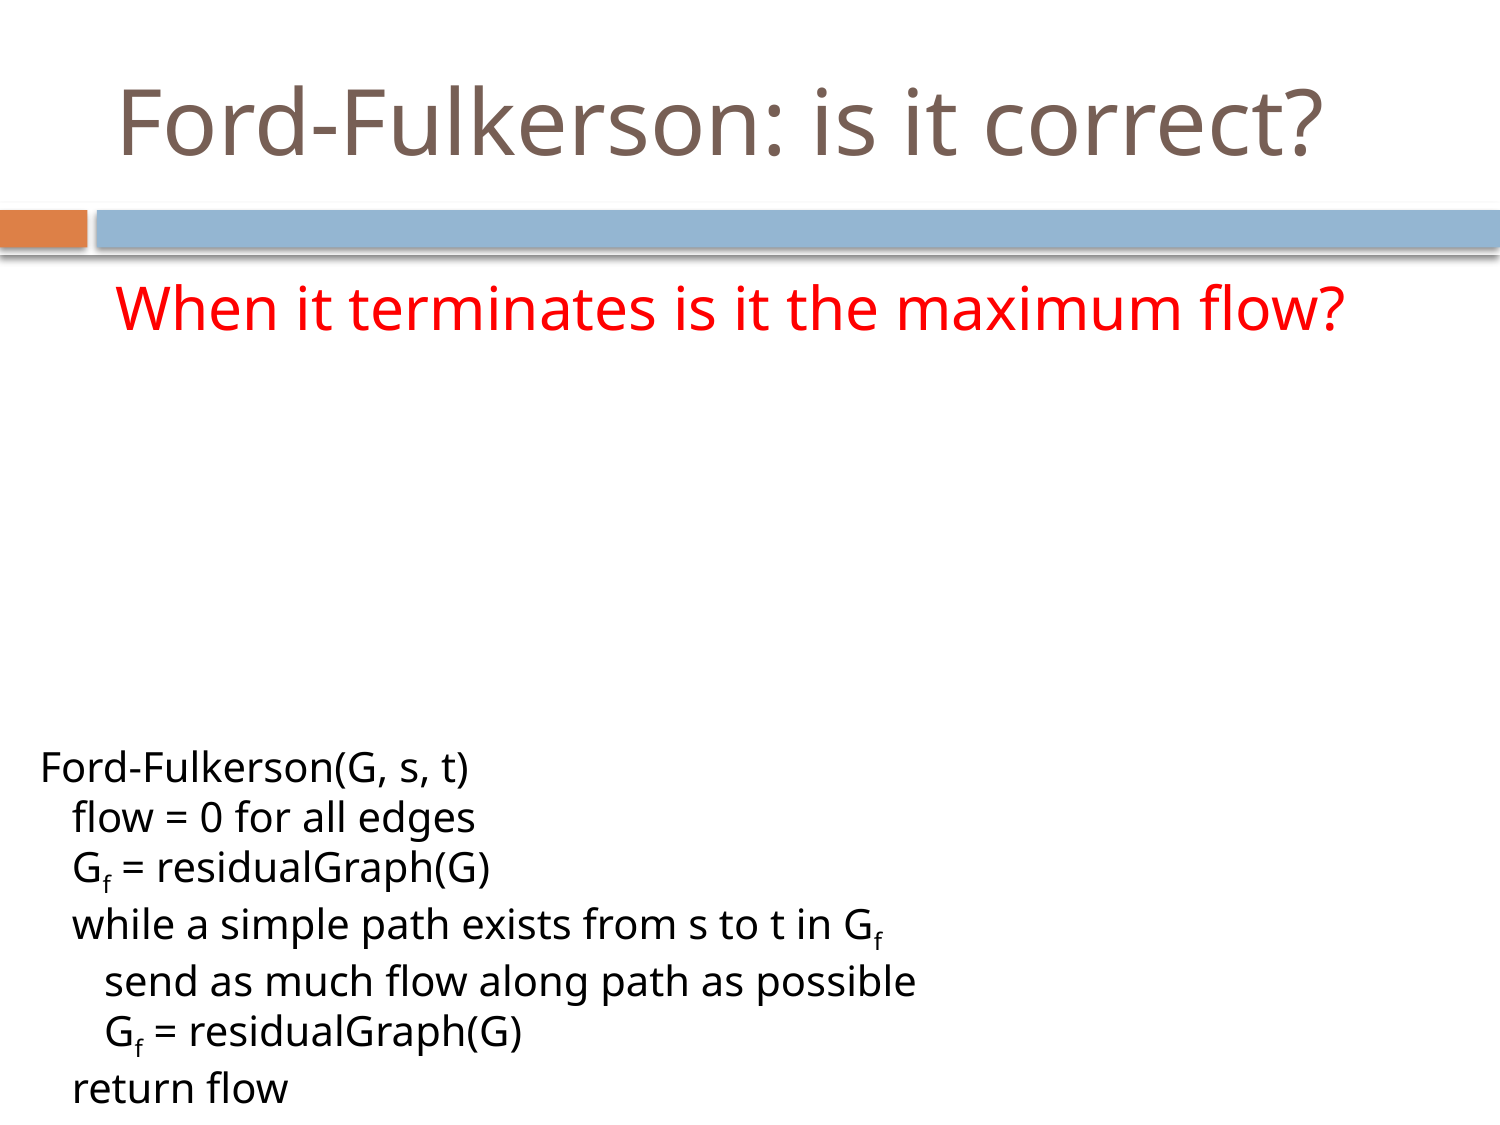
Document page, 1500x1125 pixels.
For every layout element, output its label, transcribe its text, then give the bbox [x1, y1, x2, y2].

list When it terminates is it the maximum flow? [100, 262, 1438, 734]
title Ford-Fulkerson: is it correct? [100, 37, 1438, 200]
text_box Ford-Fulkerson(G, s, t) flow = 0 for all edges Gf = residualGraph(G) while a simple path exists from s to t in Gf send as much flow along path as possible Gf = residualGraph(G) return flow [24, 733, 956, 1125]
